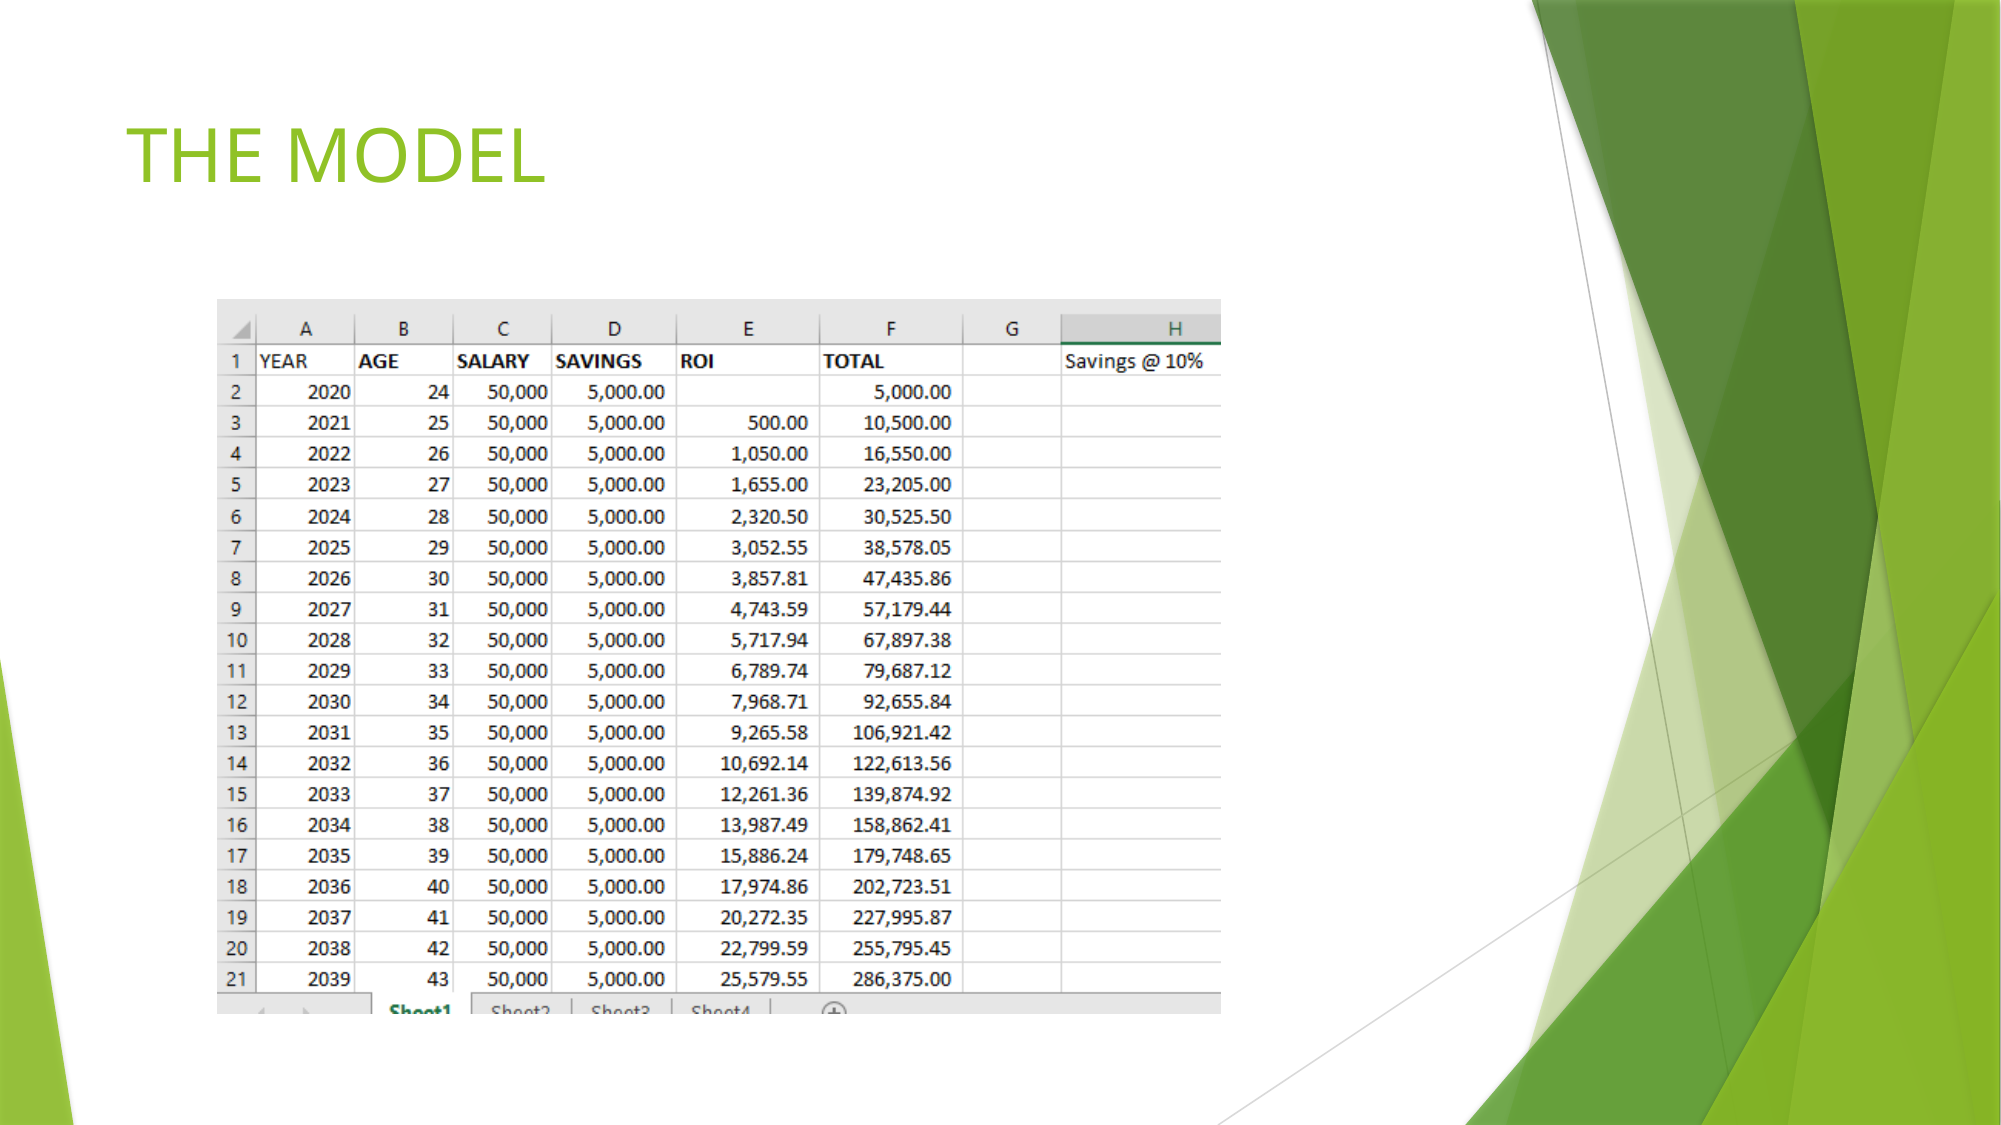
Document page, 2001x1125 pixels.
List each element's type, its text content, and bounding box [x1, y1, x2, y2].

title THE MODEL [111, 99, 1522, 317]
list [217, 298, 1222, 1014]
